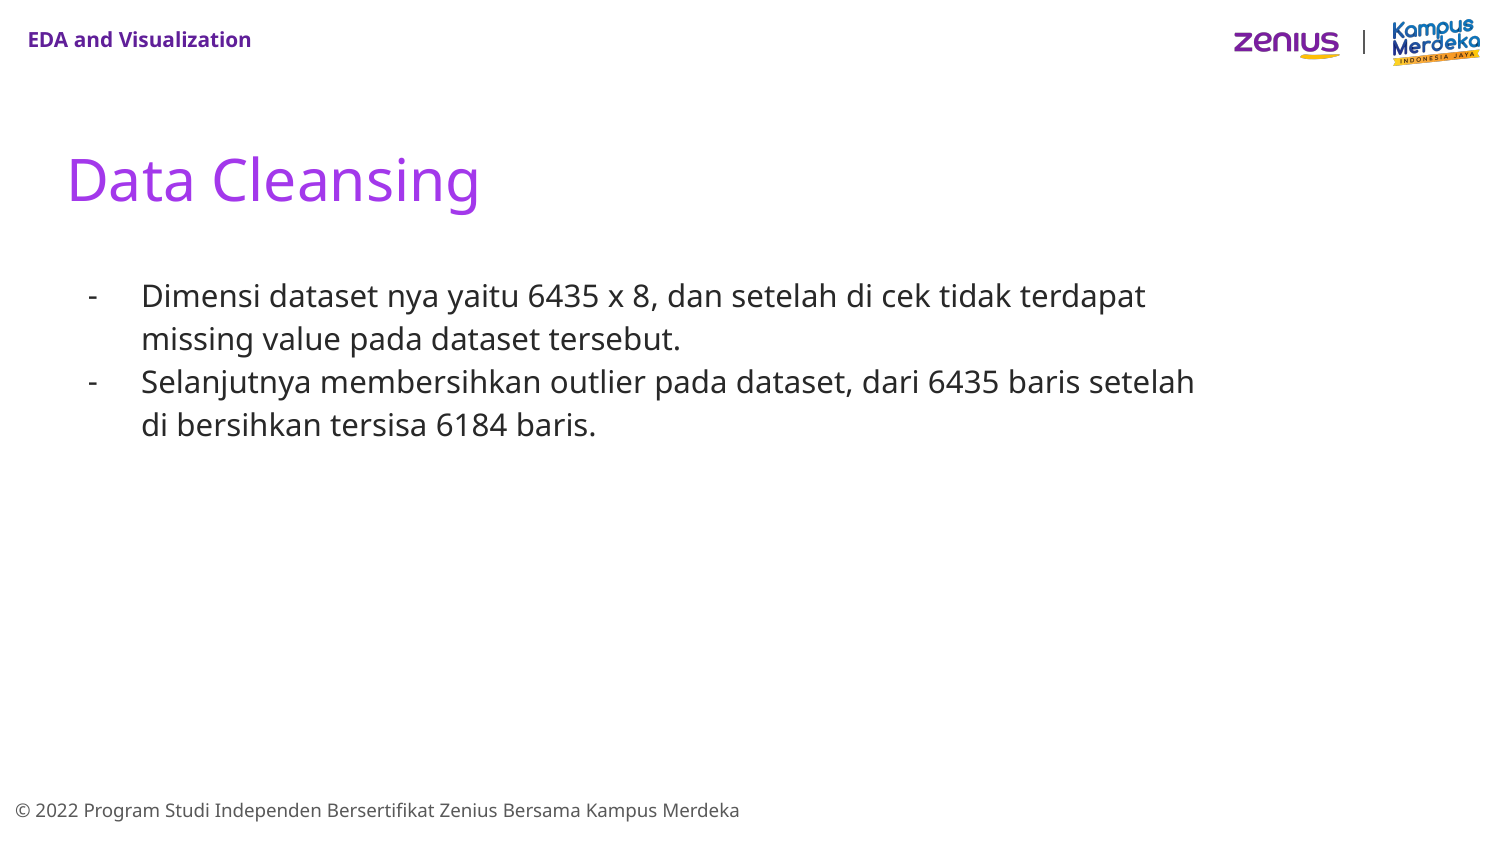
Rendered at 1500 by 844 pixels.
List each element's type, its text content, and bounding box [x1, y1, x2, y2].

text_box EDA and Visualization [12, 14, 1011, 65]
text_box © 2022 Program Studi Independen Bersertifikat Zenius Bersama Kampus Merdeka [0, 787, 1468, 833]
title Data Cleansing [51, 110, 1443, 245]
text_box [1230, 15, 1480, 69]
list Dimensi dataset nya yaitu 6435 x 8, dan setelah di cek tidak terdapat missing value pada dataset tersebut. Selanjutnya membersihkan outlier pada dataset, dari 6435 baris setelah di bersihkan tersisa 6184 baris. [51, 255, 1231, 736]
